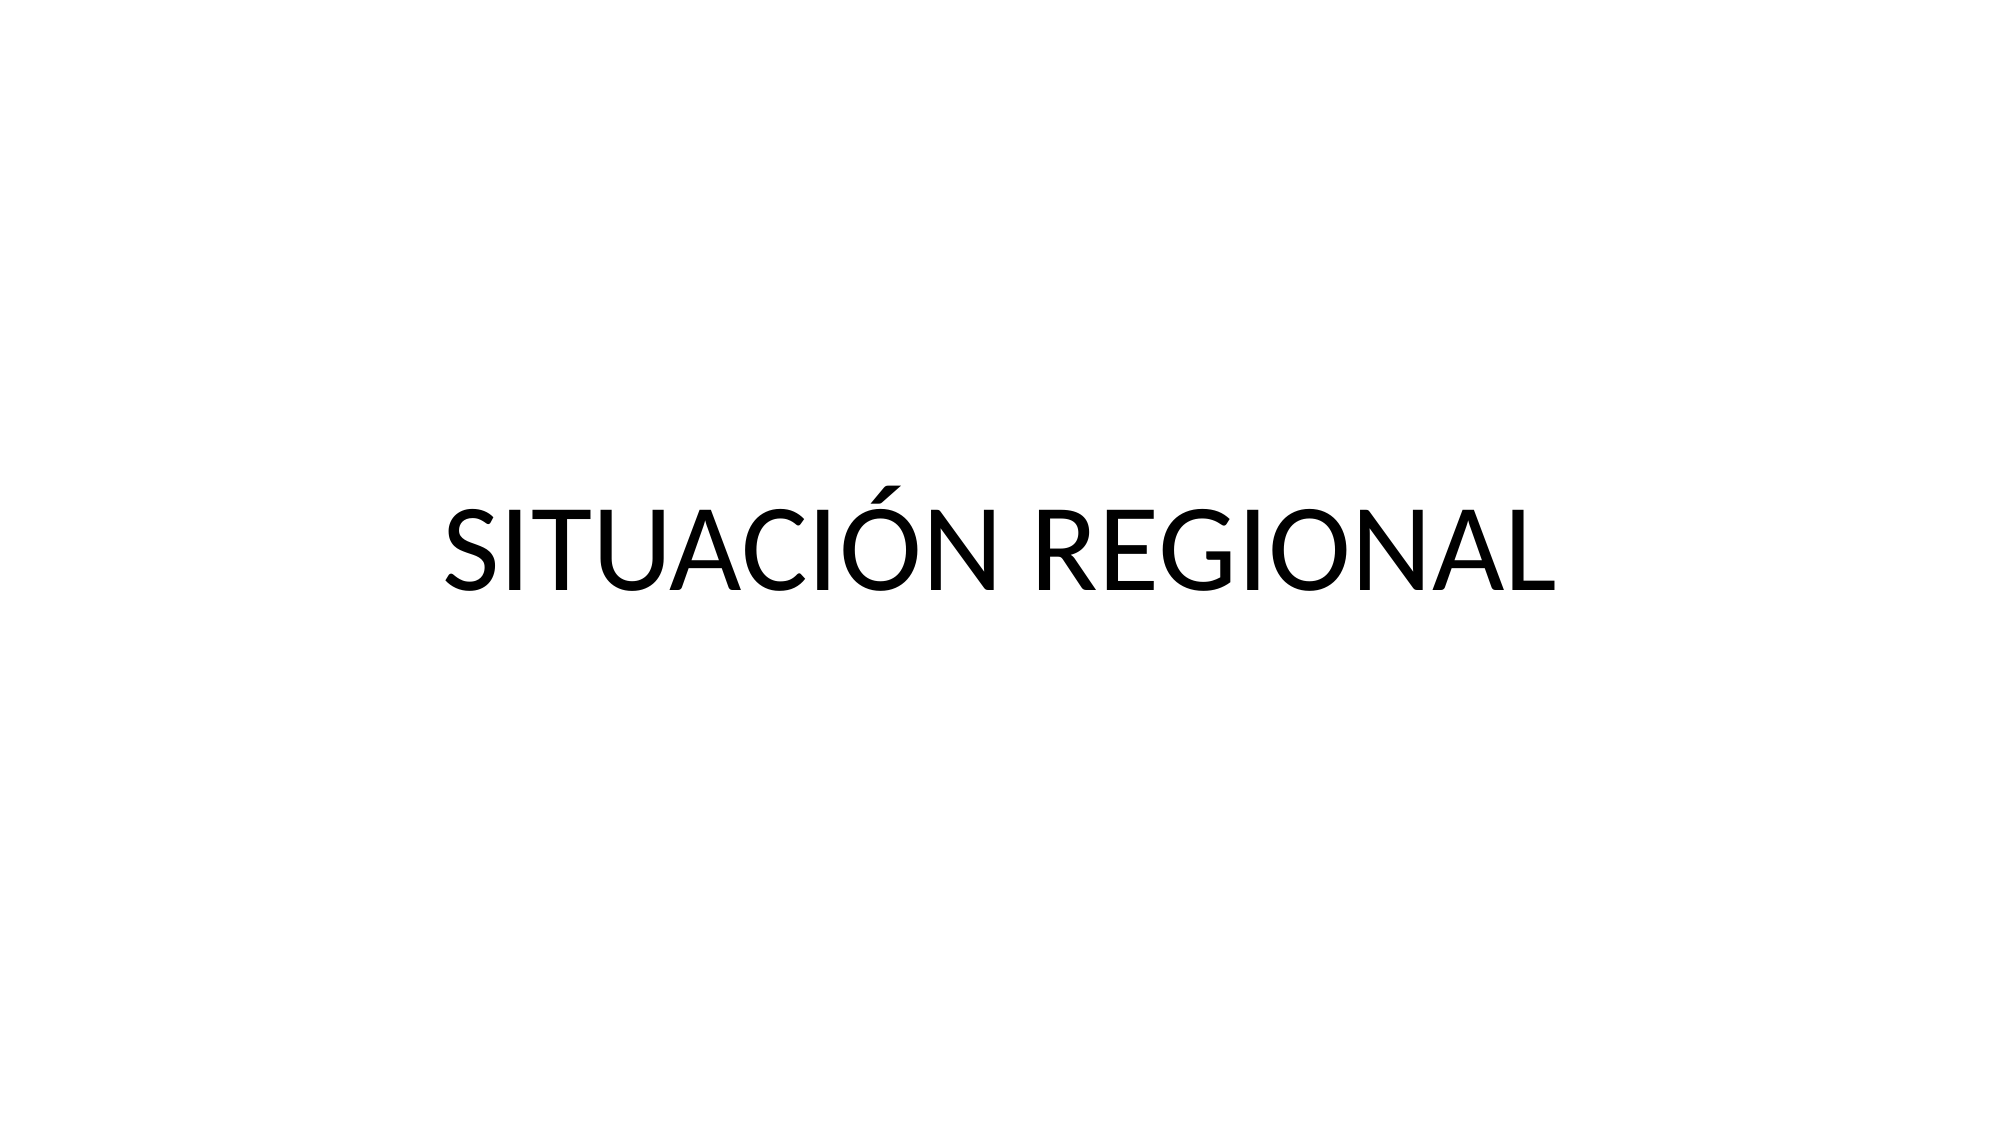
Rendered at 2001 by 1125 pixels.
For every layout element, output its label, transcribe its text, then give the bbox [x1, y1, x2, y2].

text_box SITUACIÓN REGIONAL [427, 457, 1573, 623]
